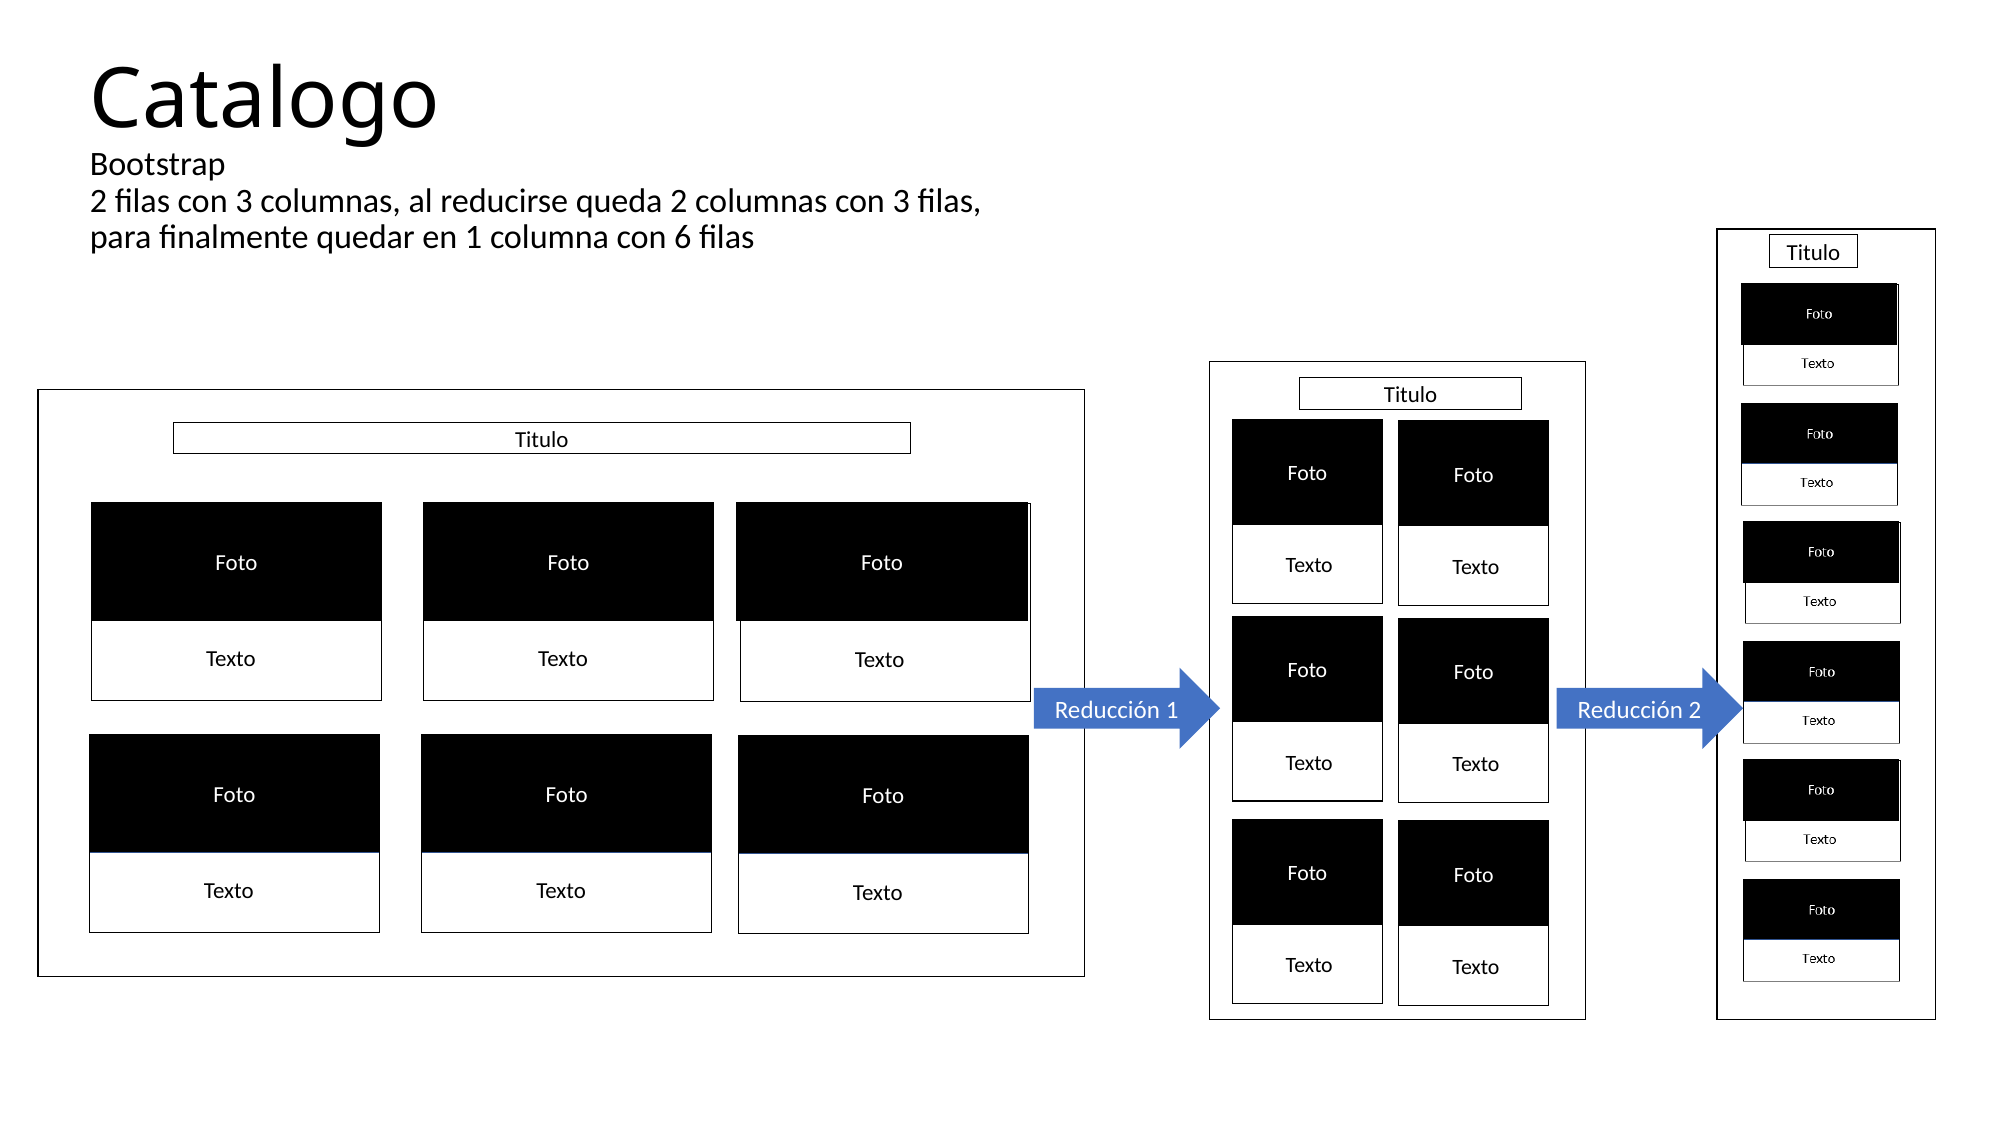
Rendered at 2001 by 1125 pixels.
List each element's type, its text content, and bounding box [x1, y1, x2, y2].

text_box Reducción 2 [1586, 665, 1716, 752]
text_box Reducción 1 [1085, 665, 1209, 752]
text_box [37, 389, 1085, 977]
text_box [1209, 361, 1586, 1020]
title Catalogo Bootstrap 2 filas con 3 columnas, al reducirse queda 2 columnas con 3 filas, para finalmente quedar en 1 columna con 6 filas [74, 47, 1866, 265]
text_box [1716, 228, 1936, 1020]
